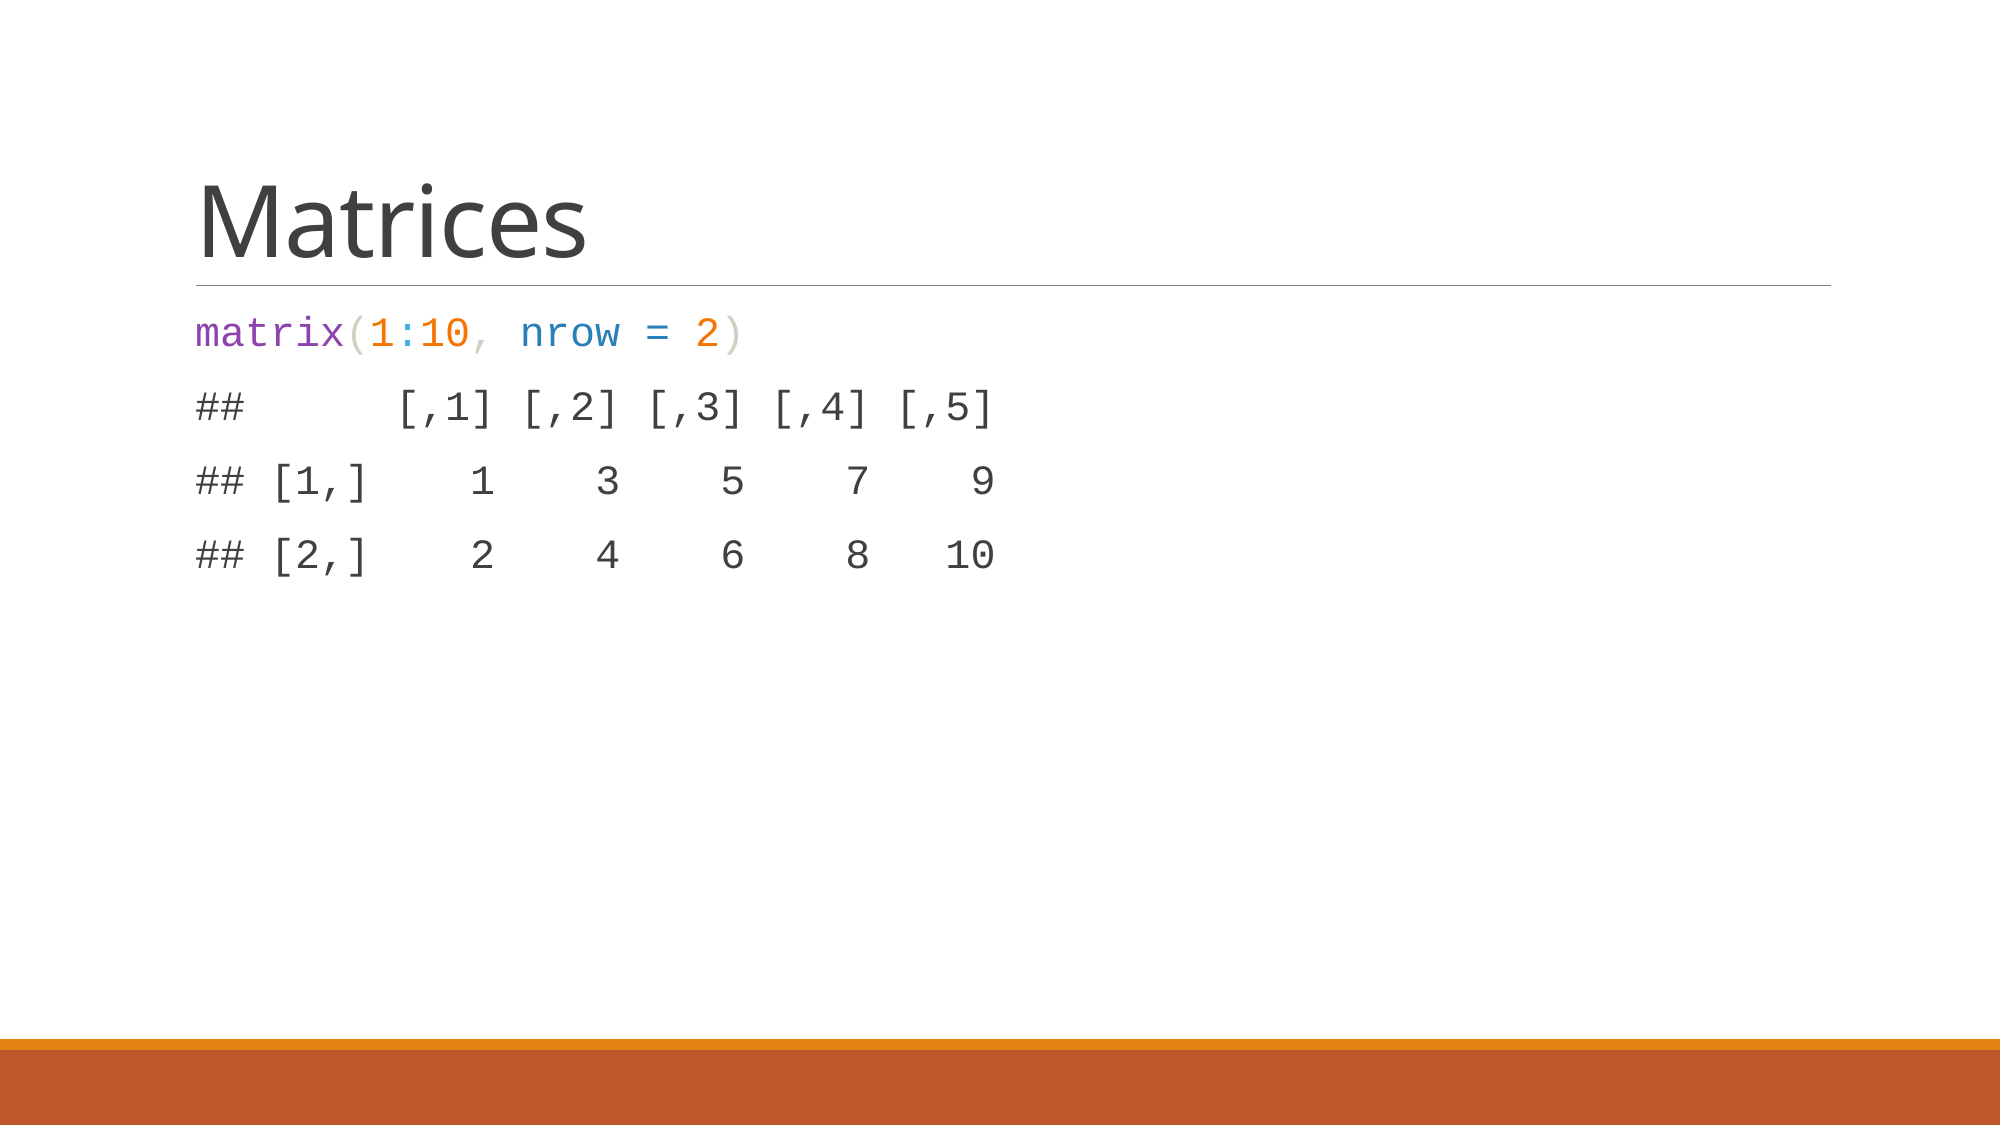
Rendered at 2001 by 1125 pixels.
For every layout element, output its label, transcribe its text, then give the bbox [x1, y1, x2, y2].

list matrix(1:10, nrow = 2) ## [,1] [,2] [,3] [,4] [,5] ## [1,] 1 3 5 7 9 ## [2,] 2 4 6 8 10 [180, 302, 1830, 963]
title Matrices [180, 47, 1830, 285]
